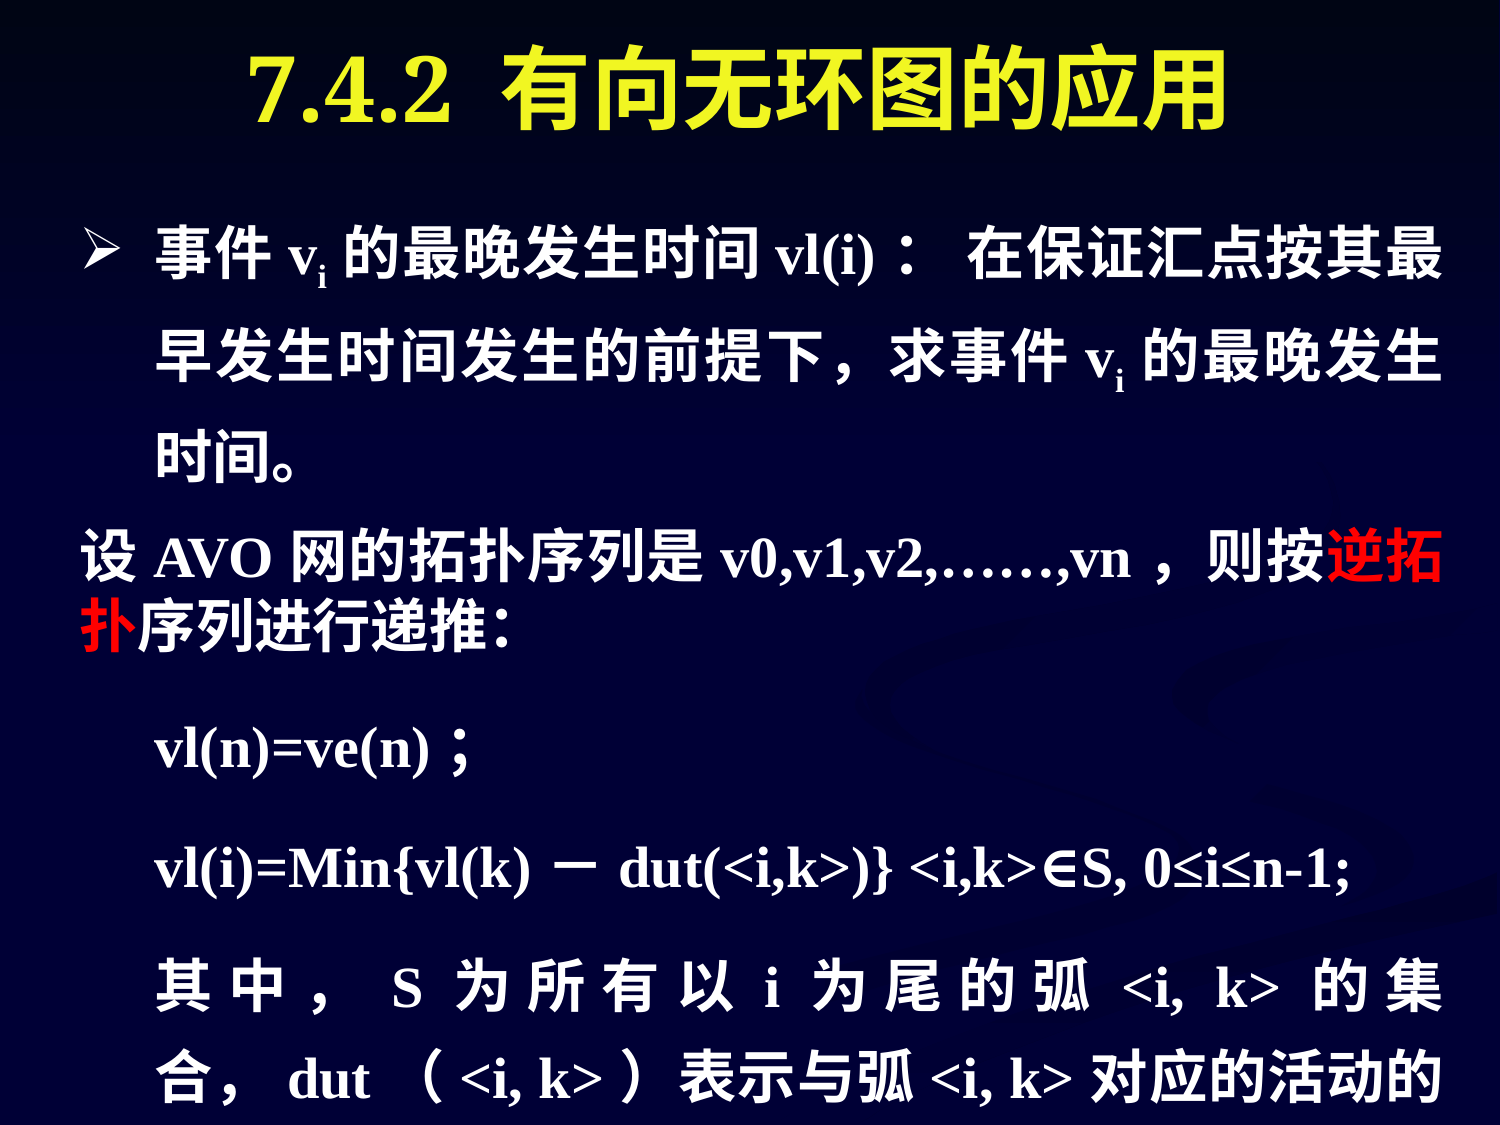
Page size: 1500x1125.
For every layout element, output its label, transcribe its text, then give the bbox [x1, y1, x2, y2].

text_box 7.4.2 有向无环图的应用 [64, 23, 1415, 185]
text_box 事件vi的最晚发生时间vl(i)： 在保证汇点按其最早发生时间发生的前提下，求事件vi的最晚发生时间。 设AVO网的拓扑序列是v0,v1,v2,……,vn，则按逆拓扑序列进行递推： vl(n)=ve(n)； vl(i)=Min{vl(k)－dut(<i,k>)} <i,k>∈S, 0≤i≤n-1; 其中，S为所有以i为尾的弧<i, k>的集合，dut（<i, k>）表示与弧<i, k>对应的活动的持续时间。 [64, 184, 1459, 1125]
